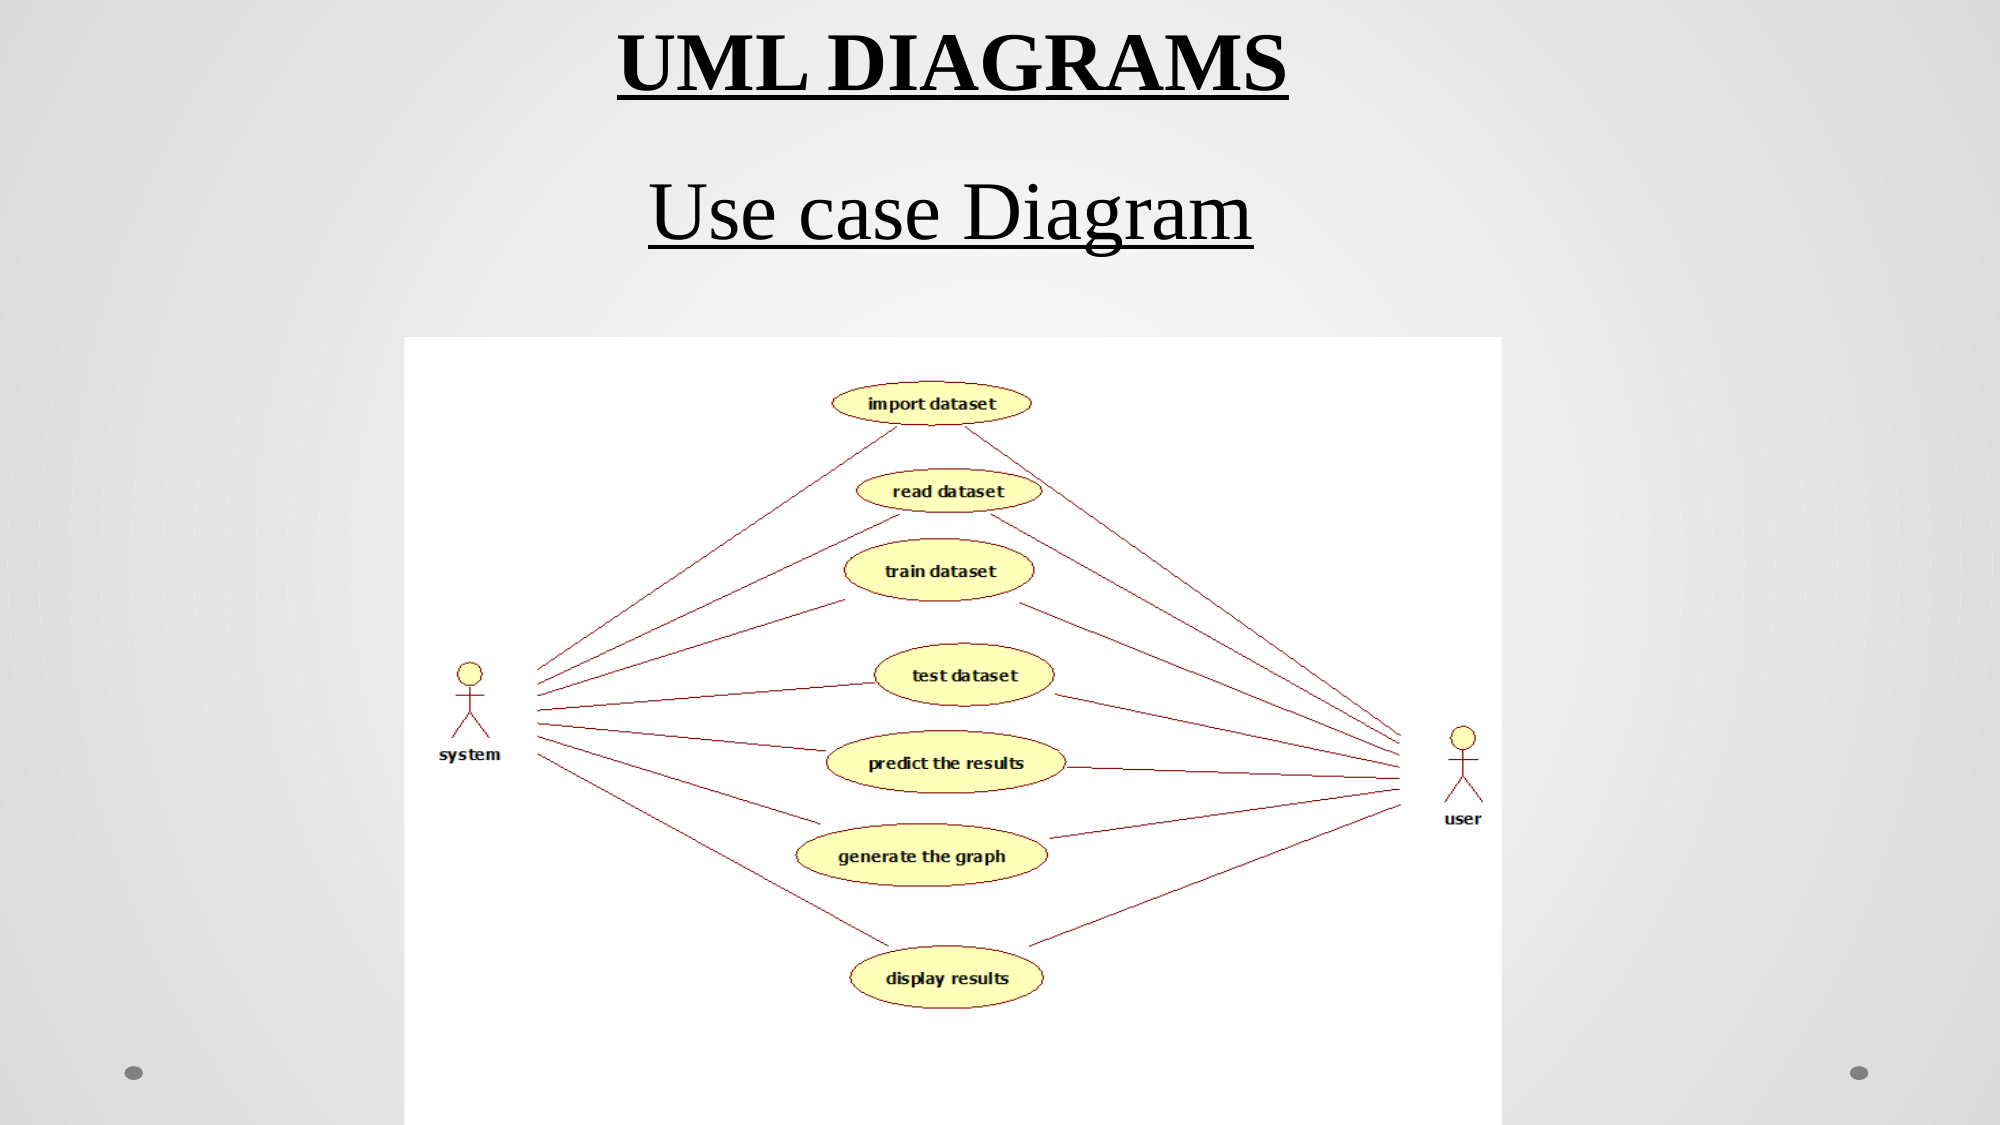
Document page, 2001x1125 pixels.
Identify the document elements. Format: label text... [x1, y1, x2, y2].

text_box UML DIAGRAMS [591, 0, 1315, 115]
text_box Use case Diagram [633, 149, 1302, 265]
picture [404, 336, 1502, 1125]
